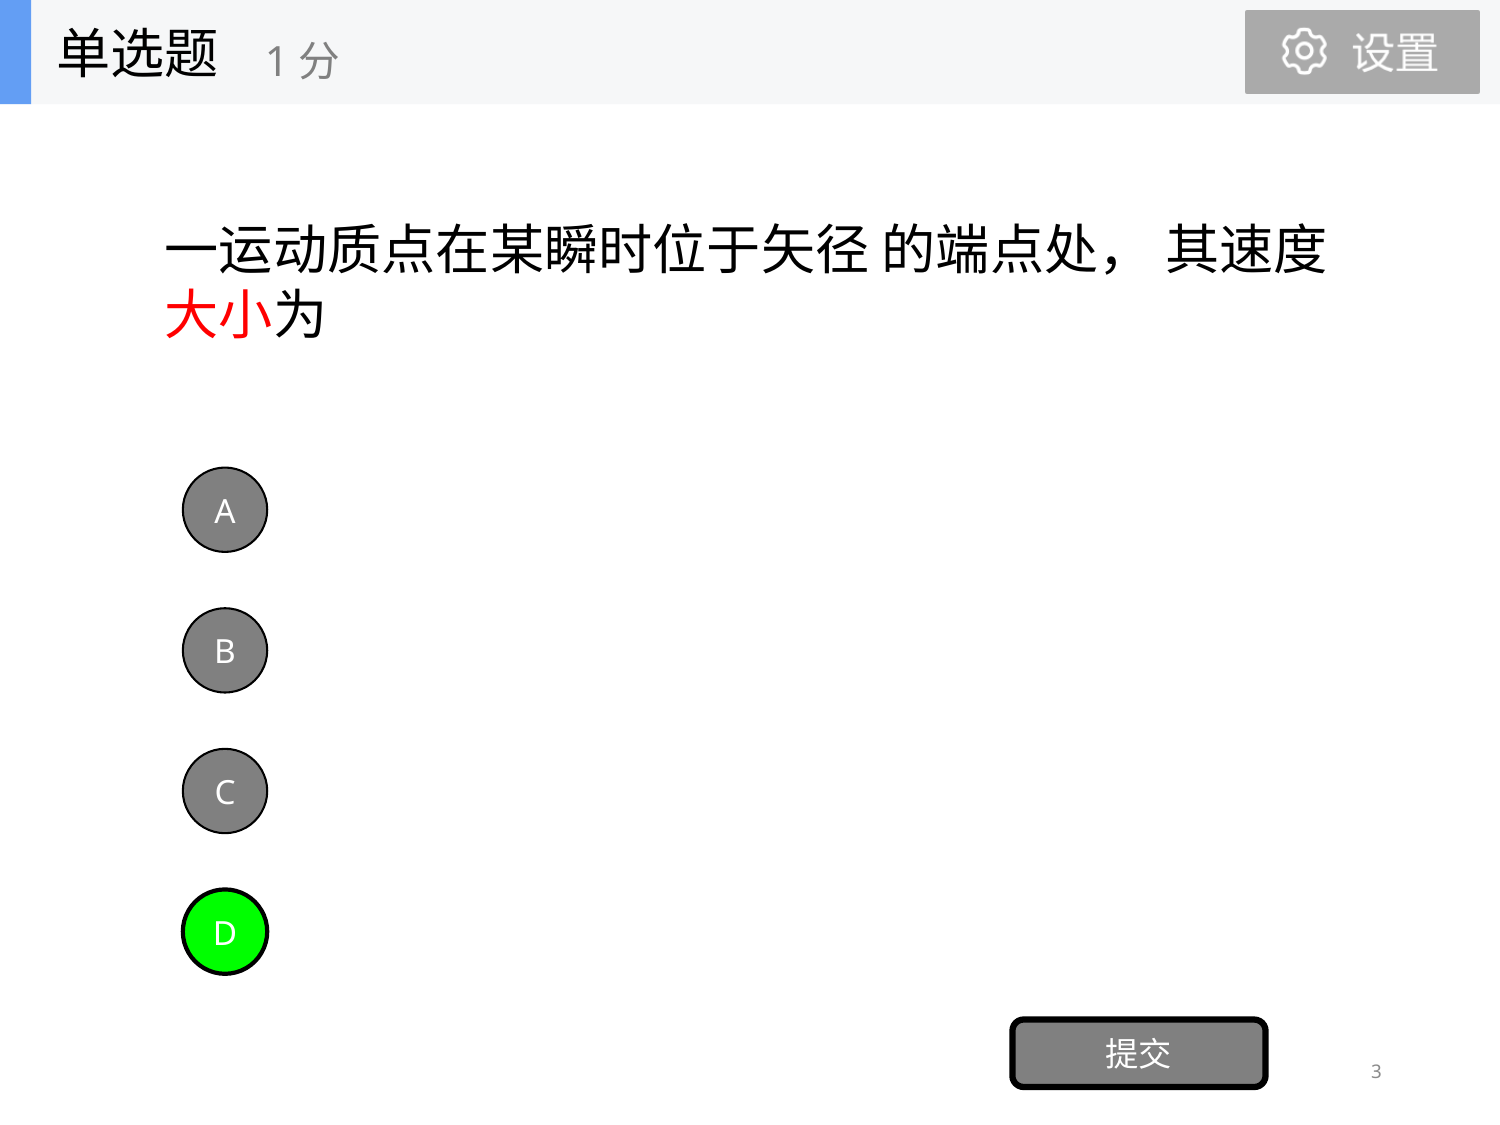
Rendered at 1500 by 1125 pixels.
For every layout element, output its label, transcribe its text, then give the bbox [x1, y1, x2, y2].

picture [1245, 10, 1480, 94]
text_box A [181, 466, 269, 553]
slide_number 3 [1059, 1042, 1397, 1103]
text_box C [181, 747, 269, 835]
text_box B [181, 607, 269, 694]
text_box D [181, 888, 269, 975]
text_box 提交 [1011, 1018, 1267, 1089]
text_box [0, 0, 1500, 105]
